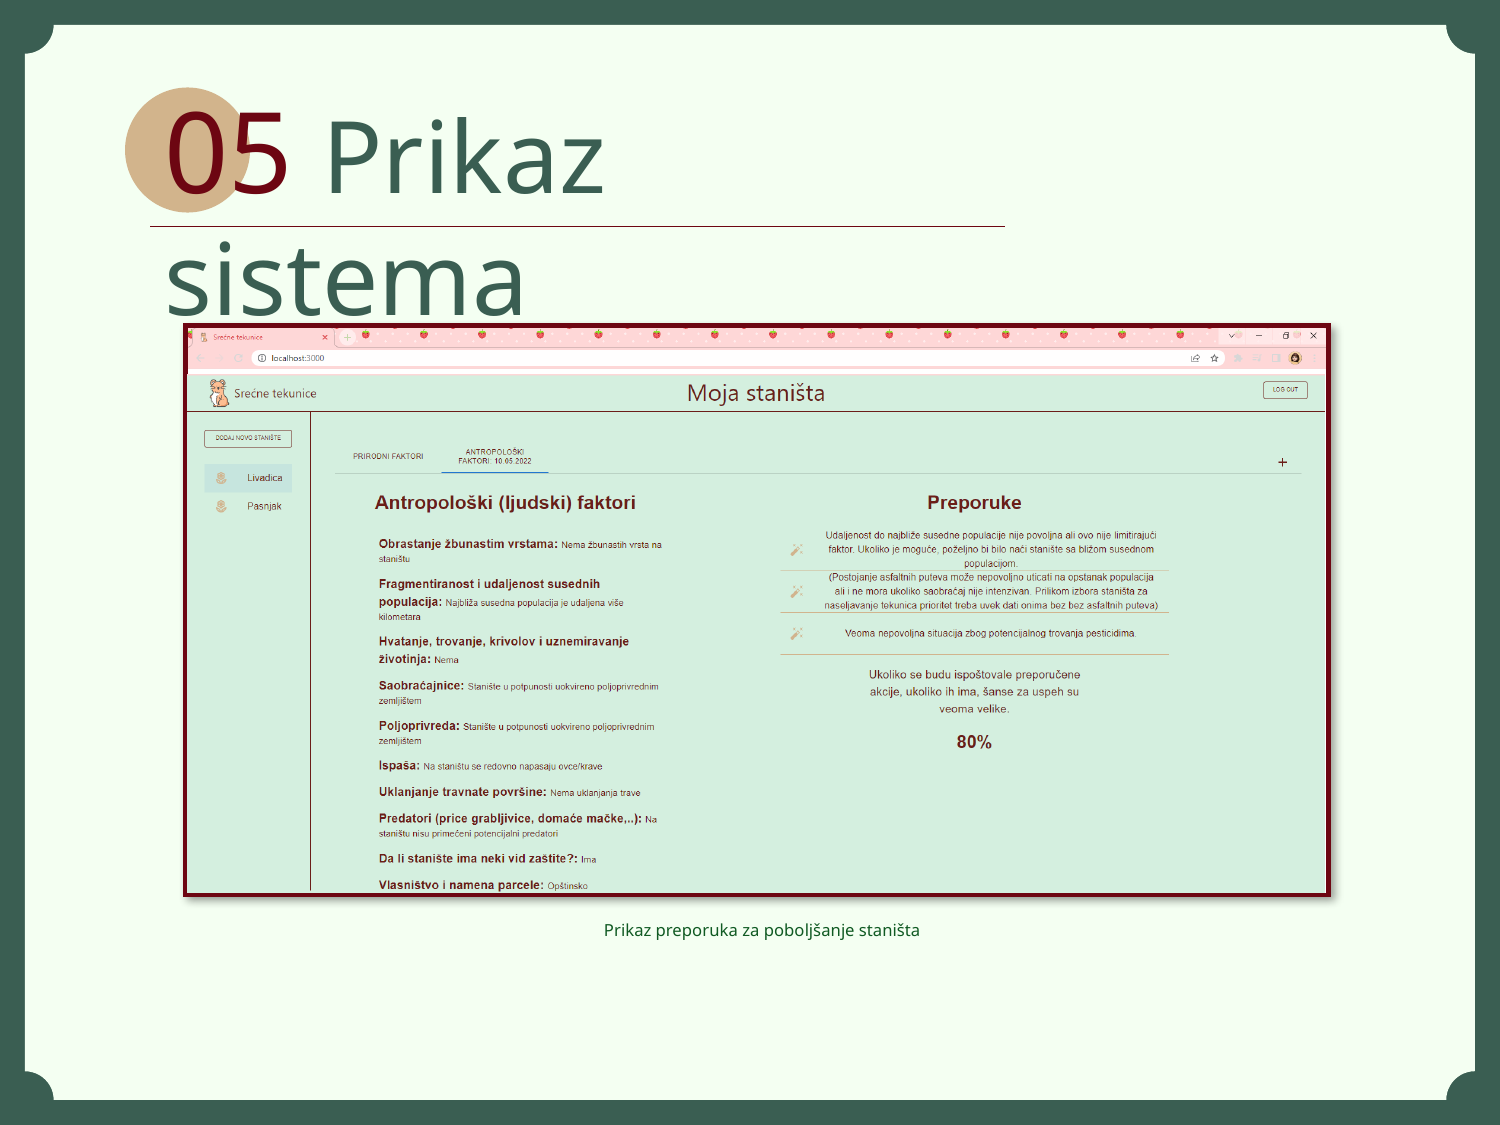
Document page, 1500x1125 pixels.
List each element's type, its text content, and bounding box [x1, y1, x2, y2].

text_box Prikaz preporuka za poboljšanje staništa [187, 912, 1338, 948]
text_box 05 Prikaz sistema [150, 73, 1000, 226]
picture [187, 327, 1327, 893]
text_box [22, 22, 1478, 1103]
text_box [122, 97, 150, 203]
text_box 05 Prikaz sistema [150, 234, 1000, 344]
